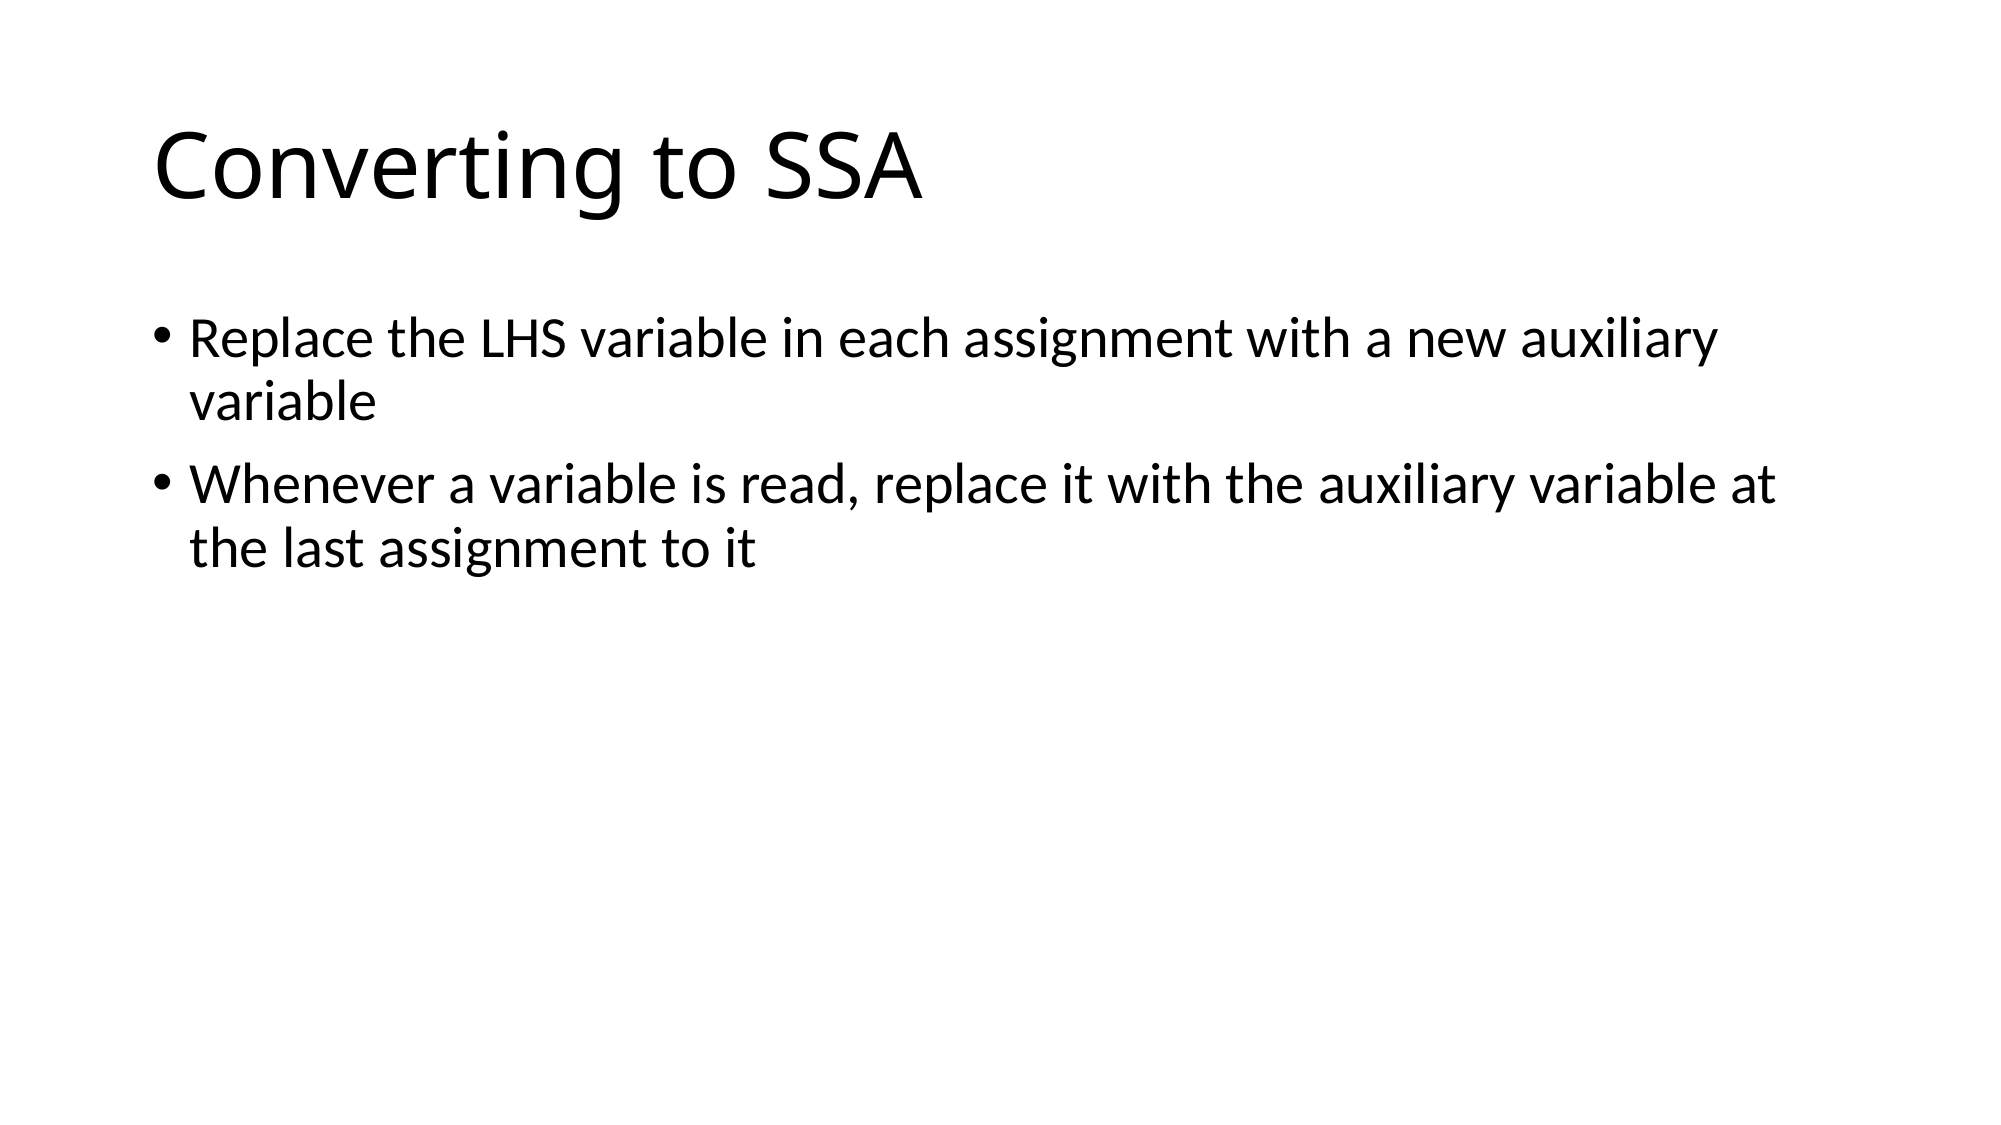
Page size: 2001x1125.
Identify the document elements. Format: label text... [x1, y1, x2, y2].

list Replace the LHS variable in each assignment with a new auxiliary variable Whenever a variable is read, replace it with the auxiliary variable at the last assignment to it [137, 299, 1863, 1014]
title Converting to SSA [137, 59, 1863, 278]
